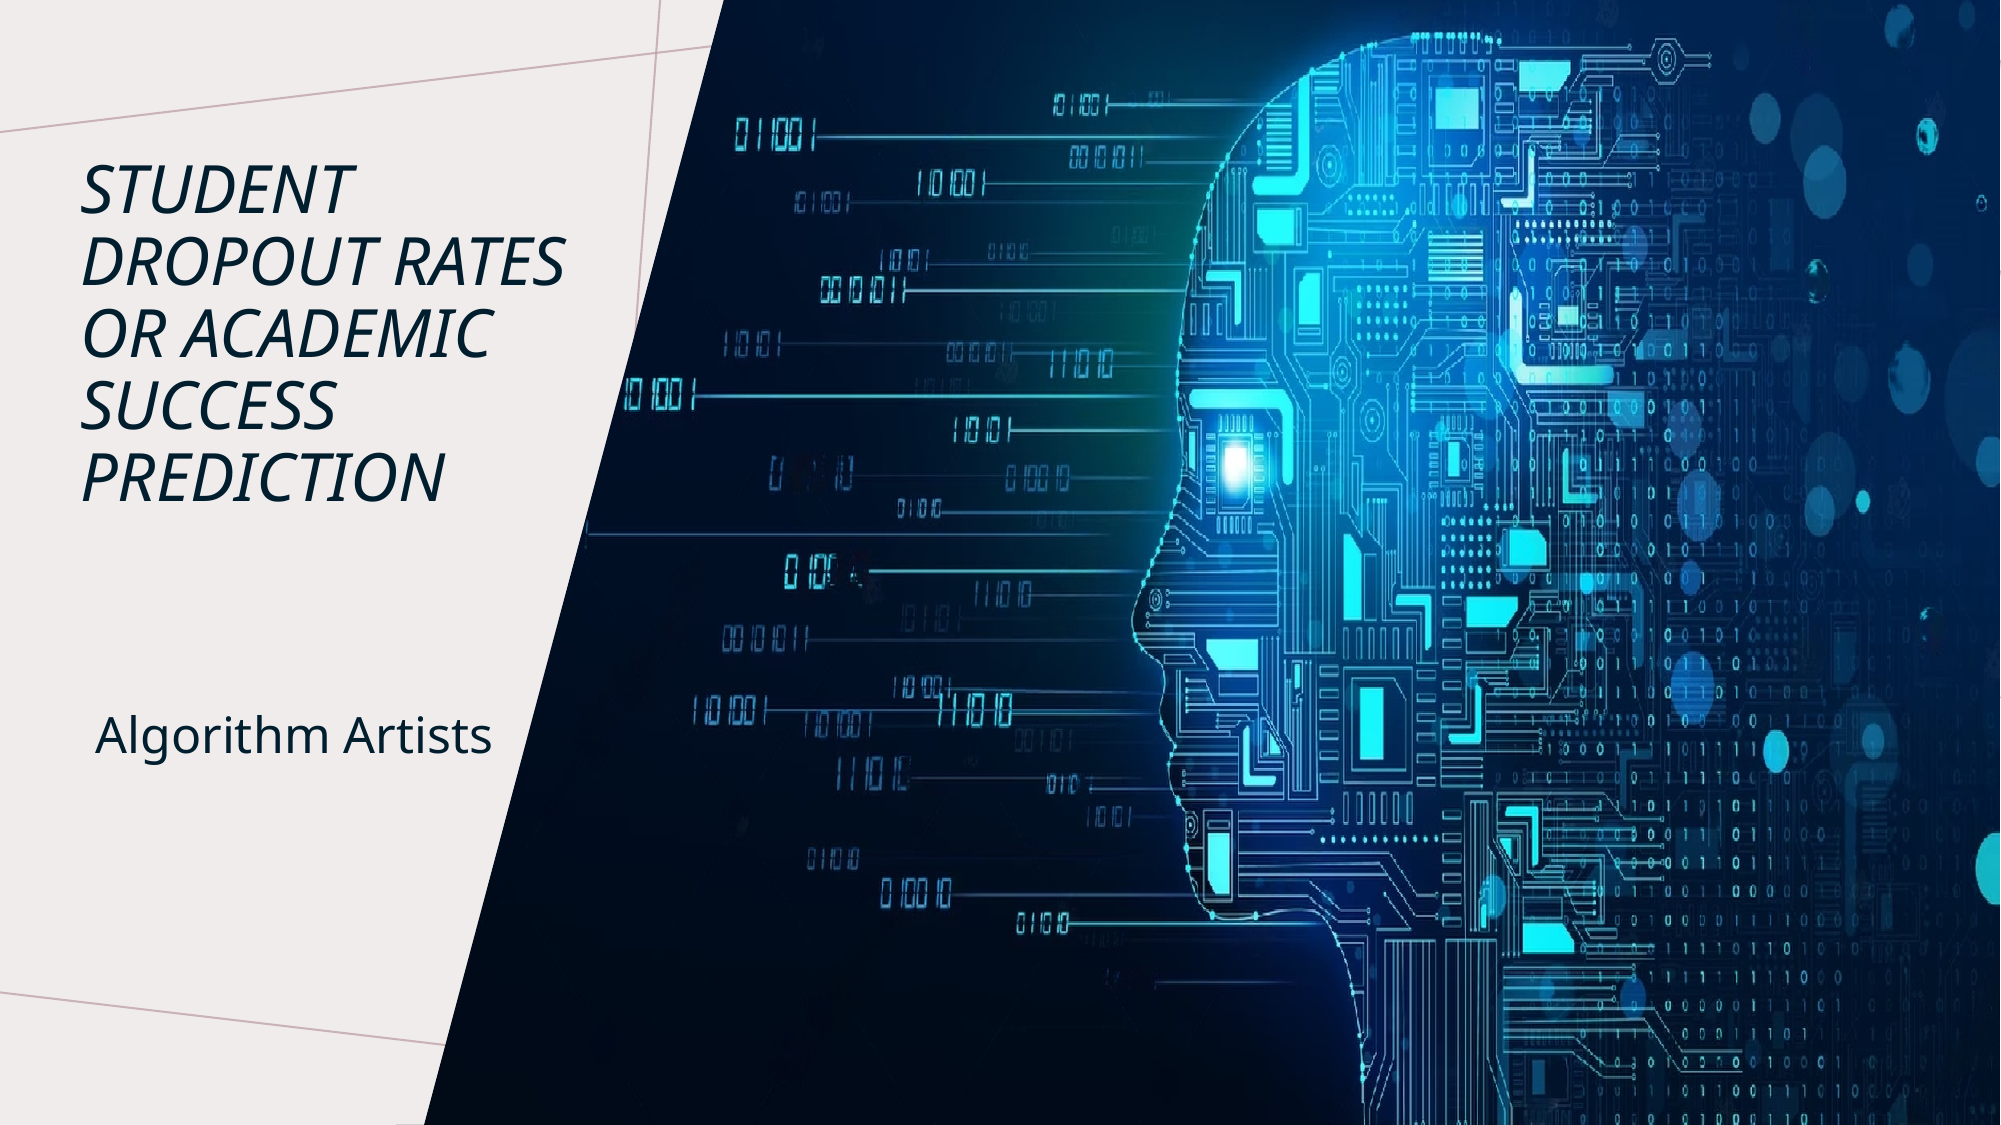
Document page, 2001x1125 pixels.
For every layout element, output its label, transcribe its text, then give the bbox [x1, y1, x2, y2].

list Algorithm Artists [80, 695, 395, 992]
title student dropout rates or academic success prediction [65, 148, 395, 665]
picture [395, 0, 2000, 1125]
